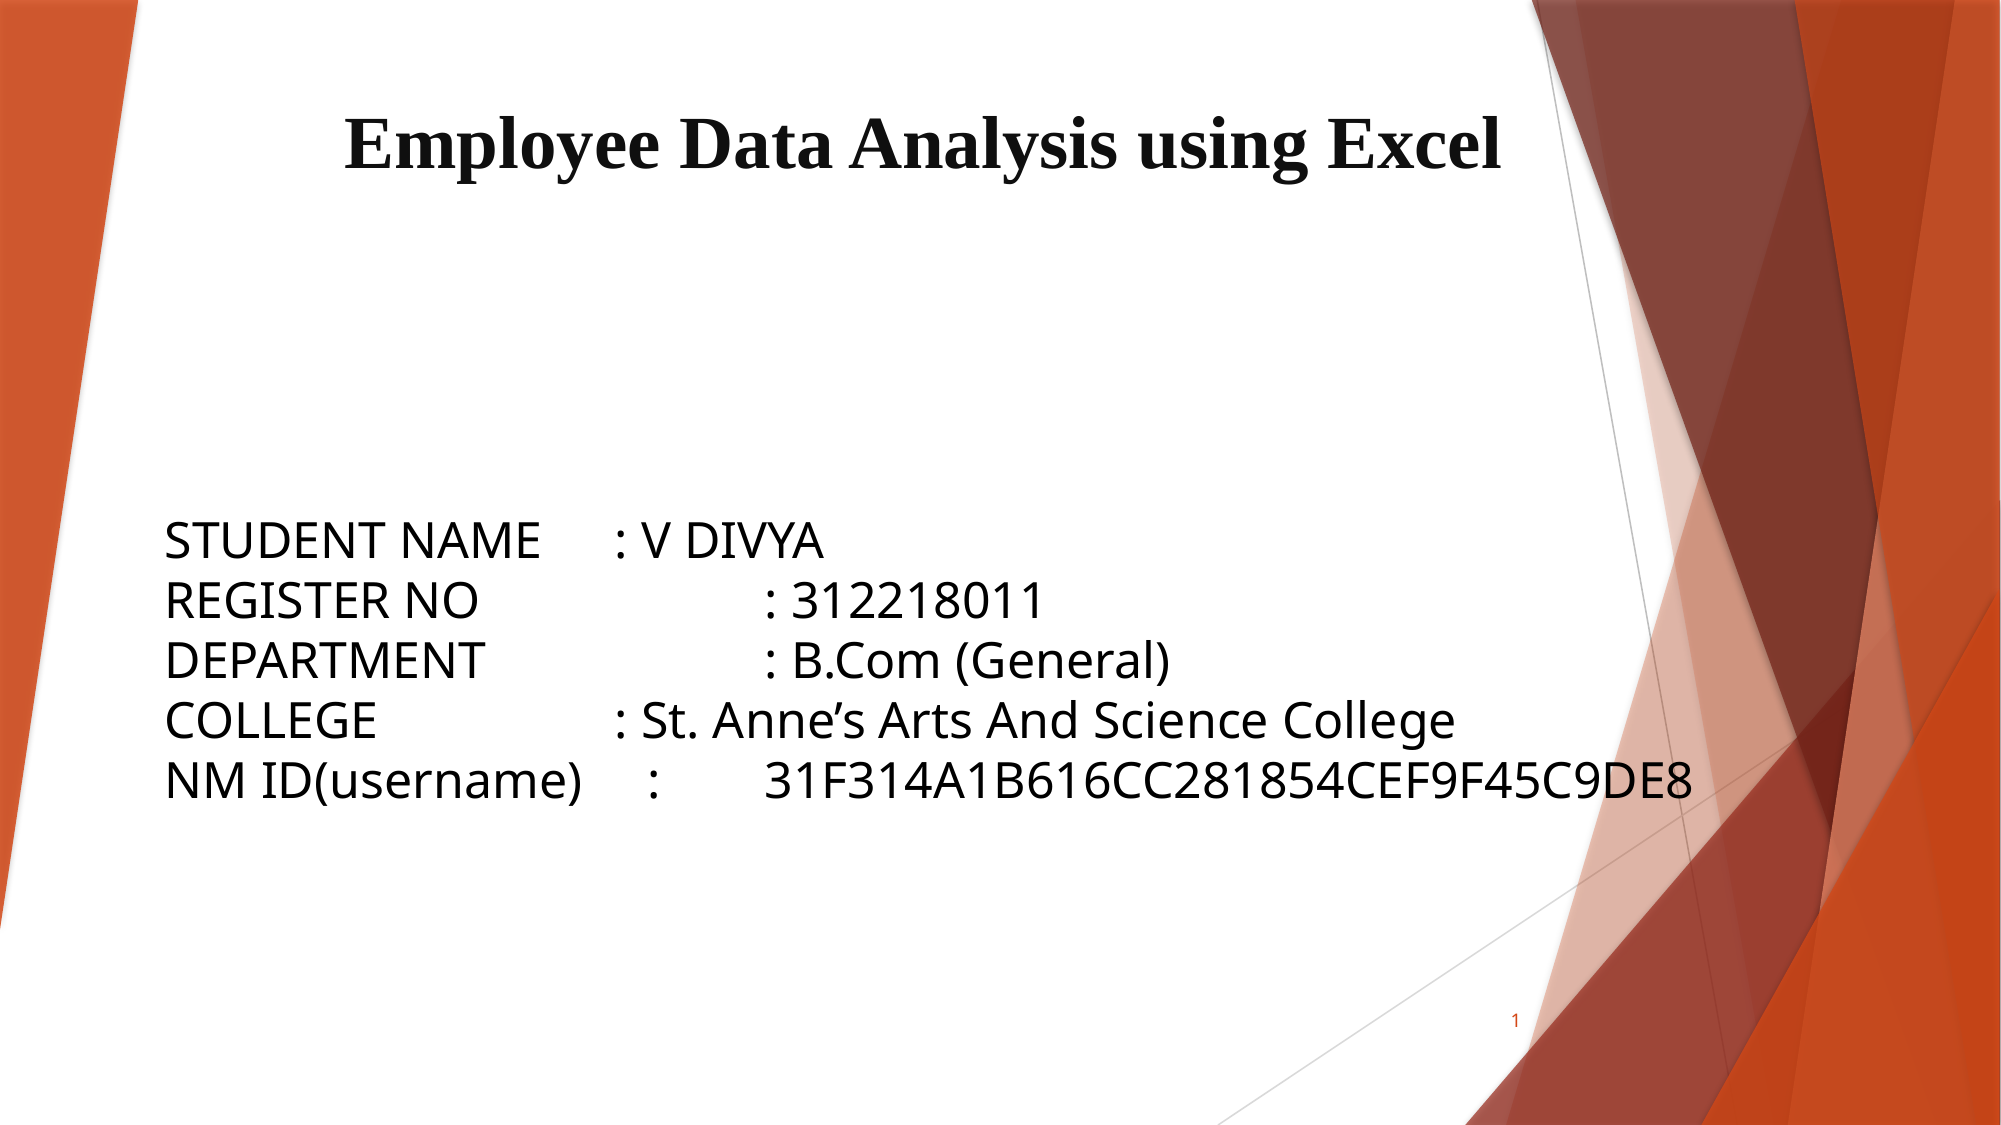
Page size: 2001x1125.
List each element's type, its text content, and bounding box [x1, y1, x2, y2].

text_box STUDENT NAME : V DIVYA REGISTER NO : 312218011 DEPARTMENT : B.Com (General) COLLEGE : St. Anne’s Arts And Science College NM ID(username) : 31F314A1B616CC281854CEF9F45C9DE8 [150, 500, 1929, 876]
slide_number 1 [1409, 876, 1522, 1125]
title Employee Data Analysis using Excel [0, 90, 1522, 454]
